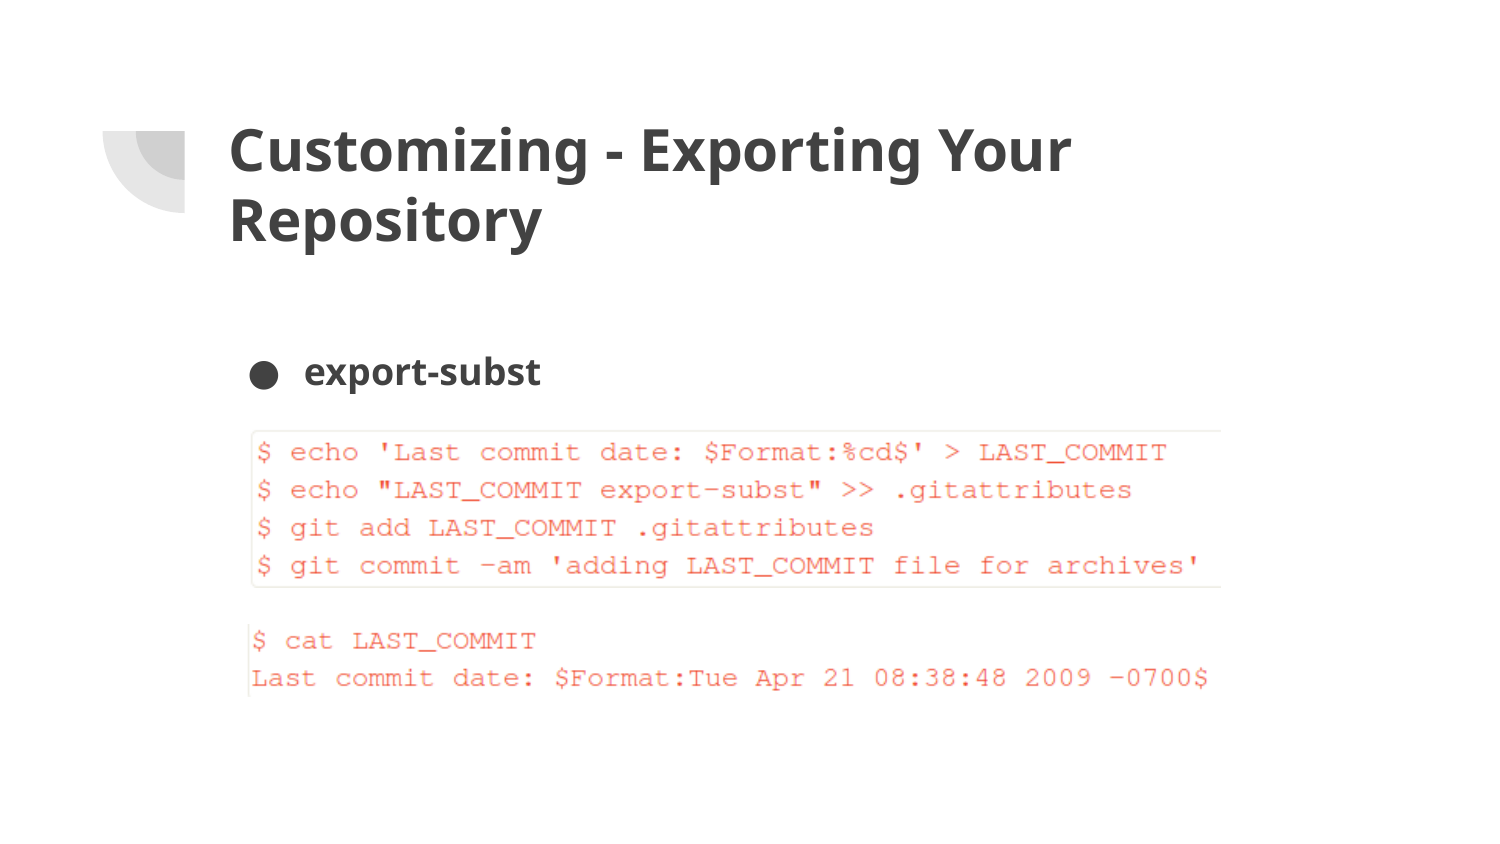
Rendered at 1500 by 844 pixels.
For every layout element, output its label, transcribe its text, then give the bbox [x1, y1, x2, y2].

title Customizing - Exporting Your Repository [213, 98, 1368, 263]
picture [245, 624, 1232, 697]
picture [245, 421, 1221, 588]
list export-subst [213, 326, 1368, 744]
